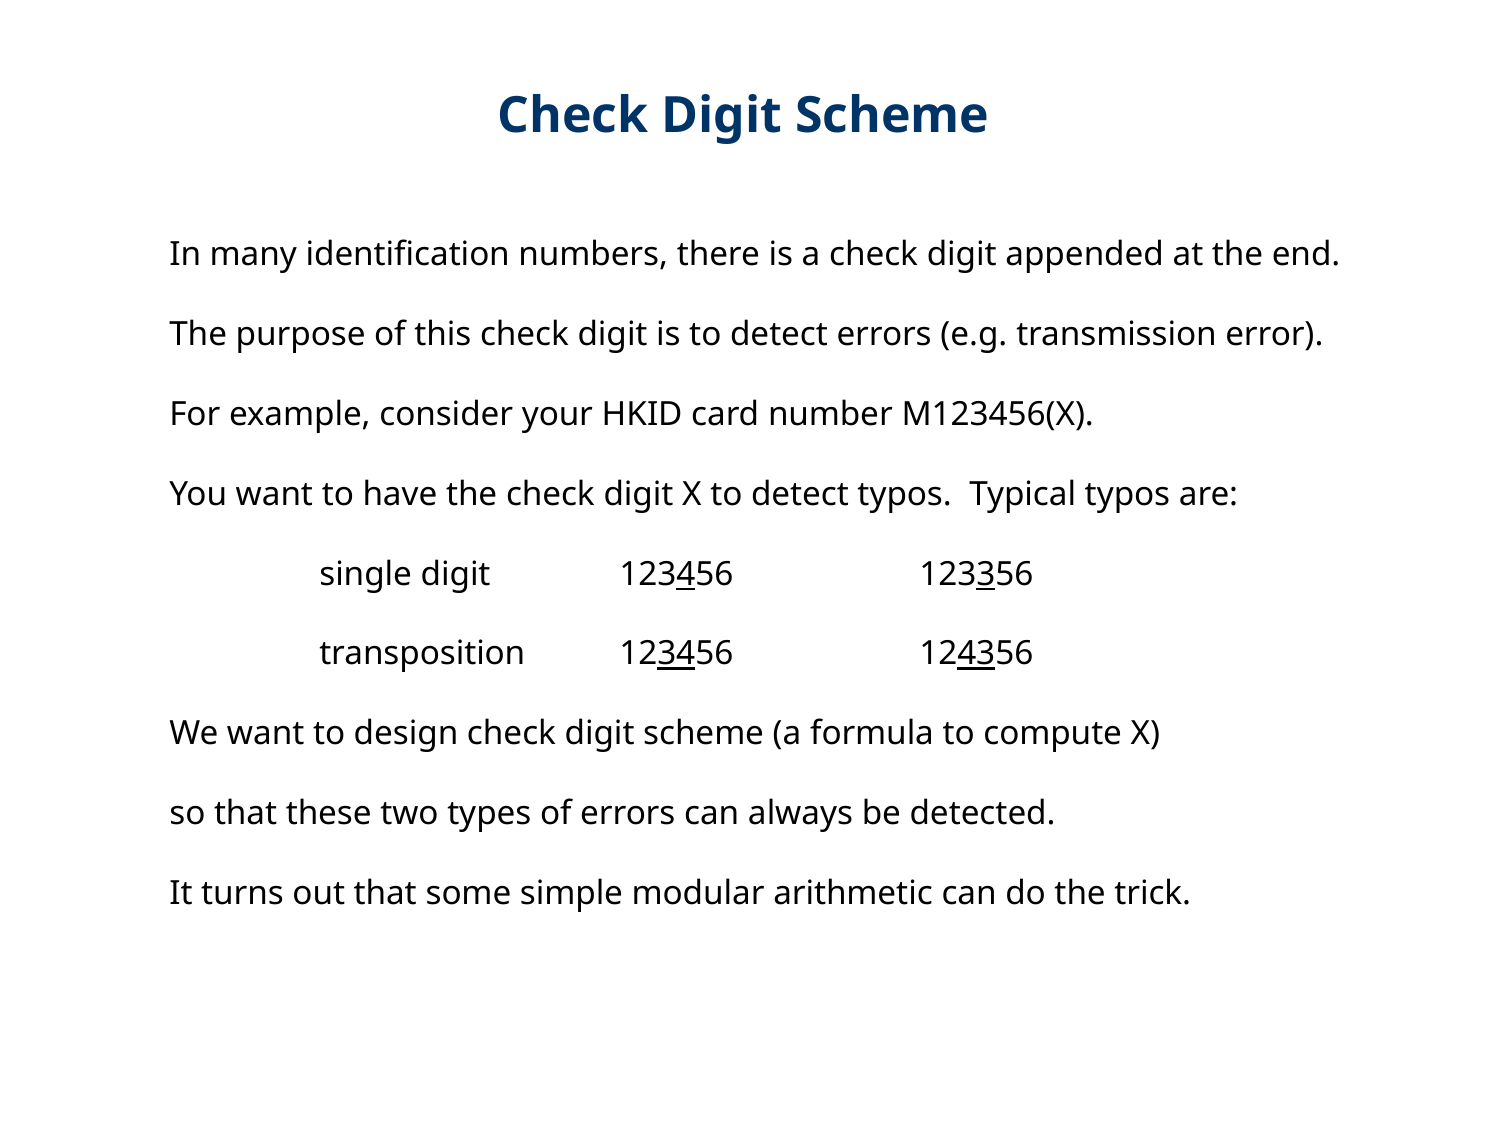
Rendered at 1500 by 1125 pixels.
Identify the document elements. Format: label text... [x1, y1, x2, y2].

text_box In many identification numbers, there is a check digit appended at the end. The purpose of this check digit is to detect errors (e.g. transmission error). For example, consider your HKID card number M123456(X). You want to have the check digit X to detect typos. Typical typos are: single digit 123456 123356 transposition 123456 124356 We want to design check digit scheme (a formula to compute X) so that these two types of errors can always be detected. It turns out that some simple modular arithmetic can do the trick. [154, 224, 1358, 919]
text_box Check Digit Scheme [483, 74, 1005, 150]
